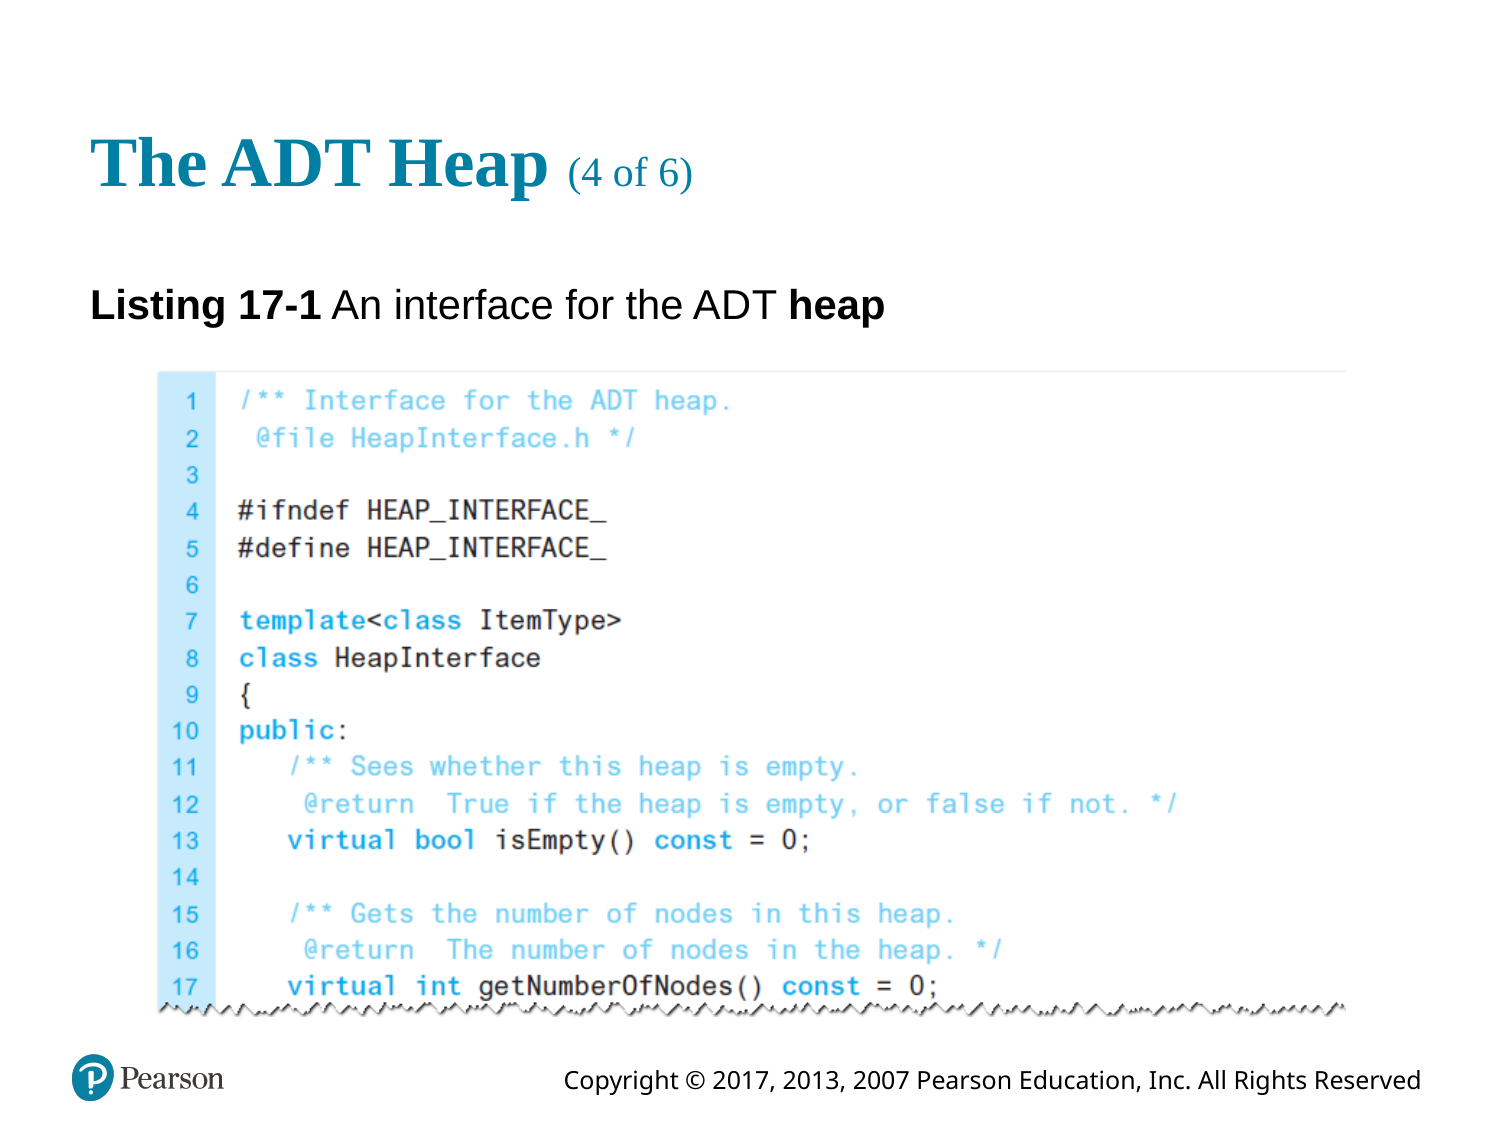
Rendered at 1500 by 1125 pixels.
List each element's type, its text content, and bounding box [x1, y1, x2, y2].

picture [154, 368, 1346, 1018]
picture [80, 1063, 106, 1088]
list Listing 17-1 An interface for the A D T heap [75, 262, 1425, 335]
picture [72, 1087, 83, 1101]
picture [72, 1054, 88, 1070]
picture [98, 1054, 224, 1101]
title The A D T Heap (4 of 6) [75, 35, 1425, 216]
